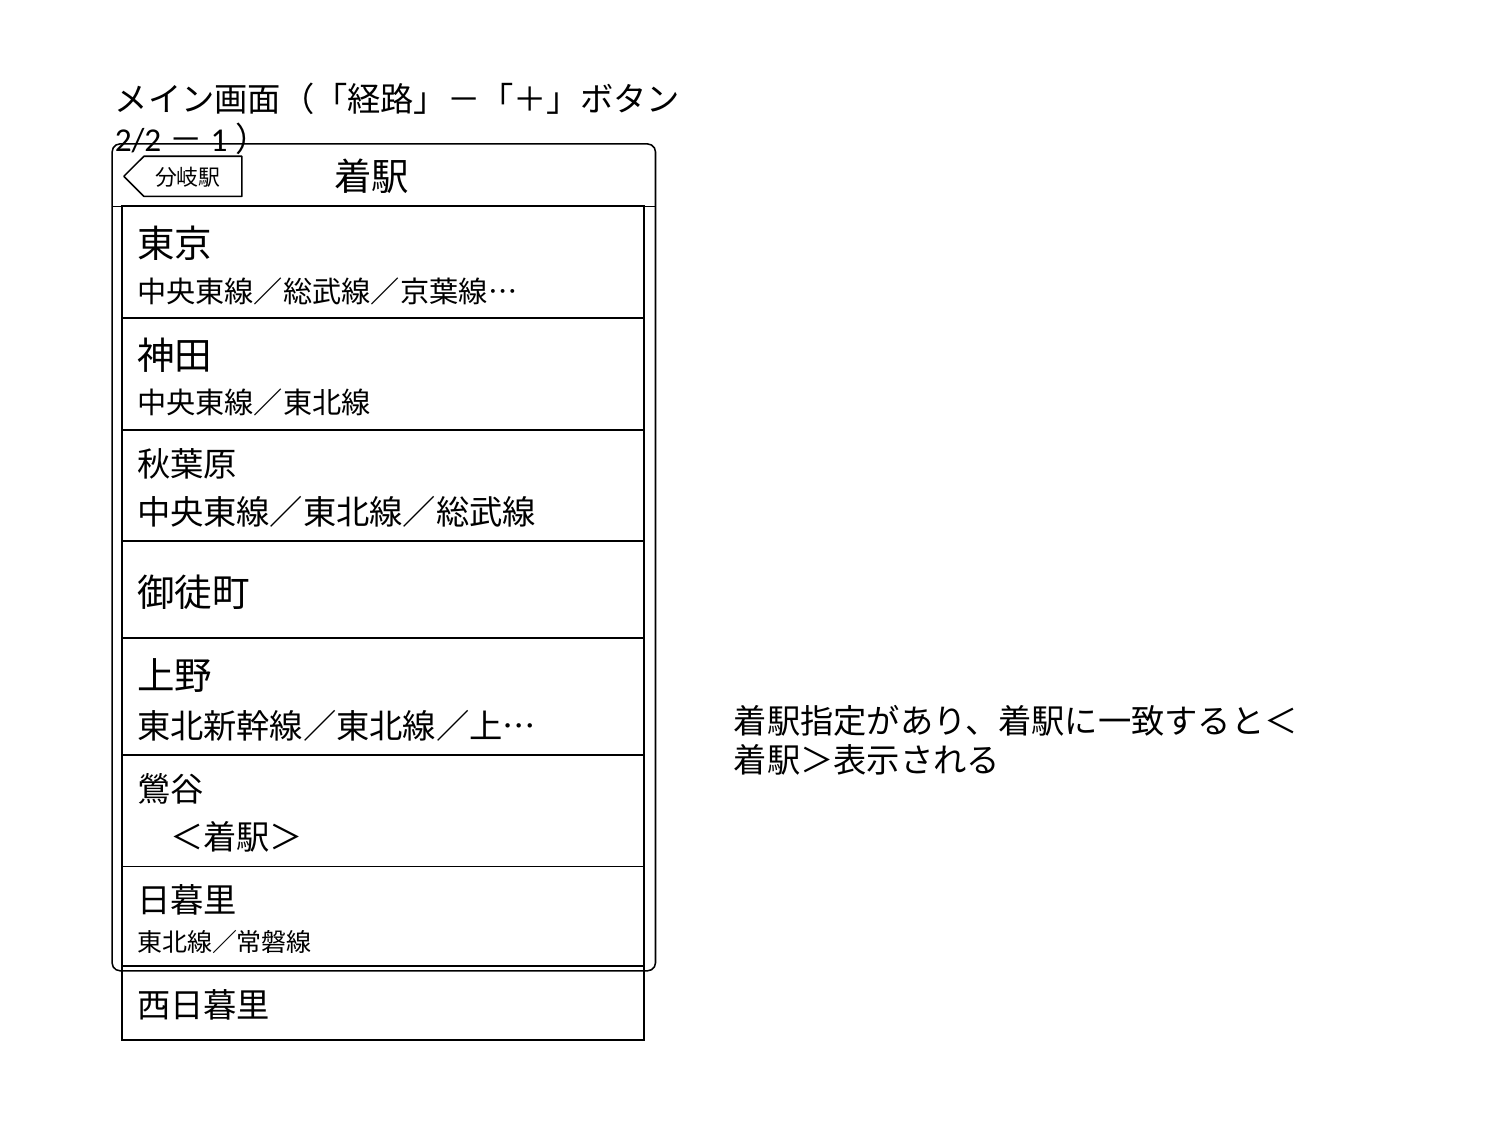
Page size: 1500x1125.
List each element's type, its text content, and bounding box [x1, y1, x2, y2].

text_box 分岐駅 [121, 165, 245, 199]
text_box 着駅指定があり、着駅に一致すると＜着駅＞表示される [719, 692, 1334, 787]
text_box メイン画面（「経路」－「＋」ボタン 2/2－1） [100, 70, 750, 165]
table_cell 西日暮里 [123, 973, 643, 1039]
text_box [109, 165, 658, 973]
